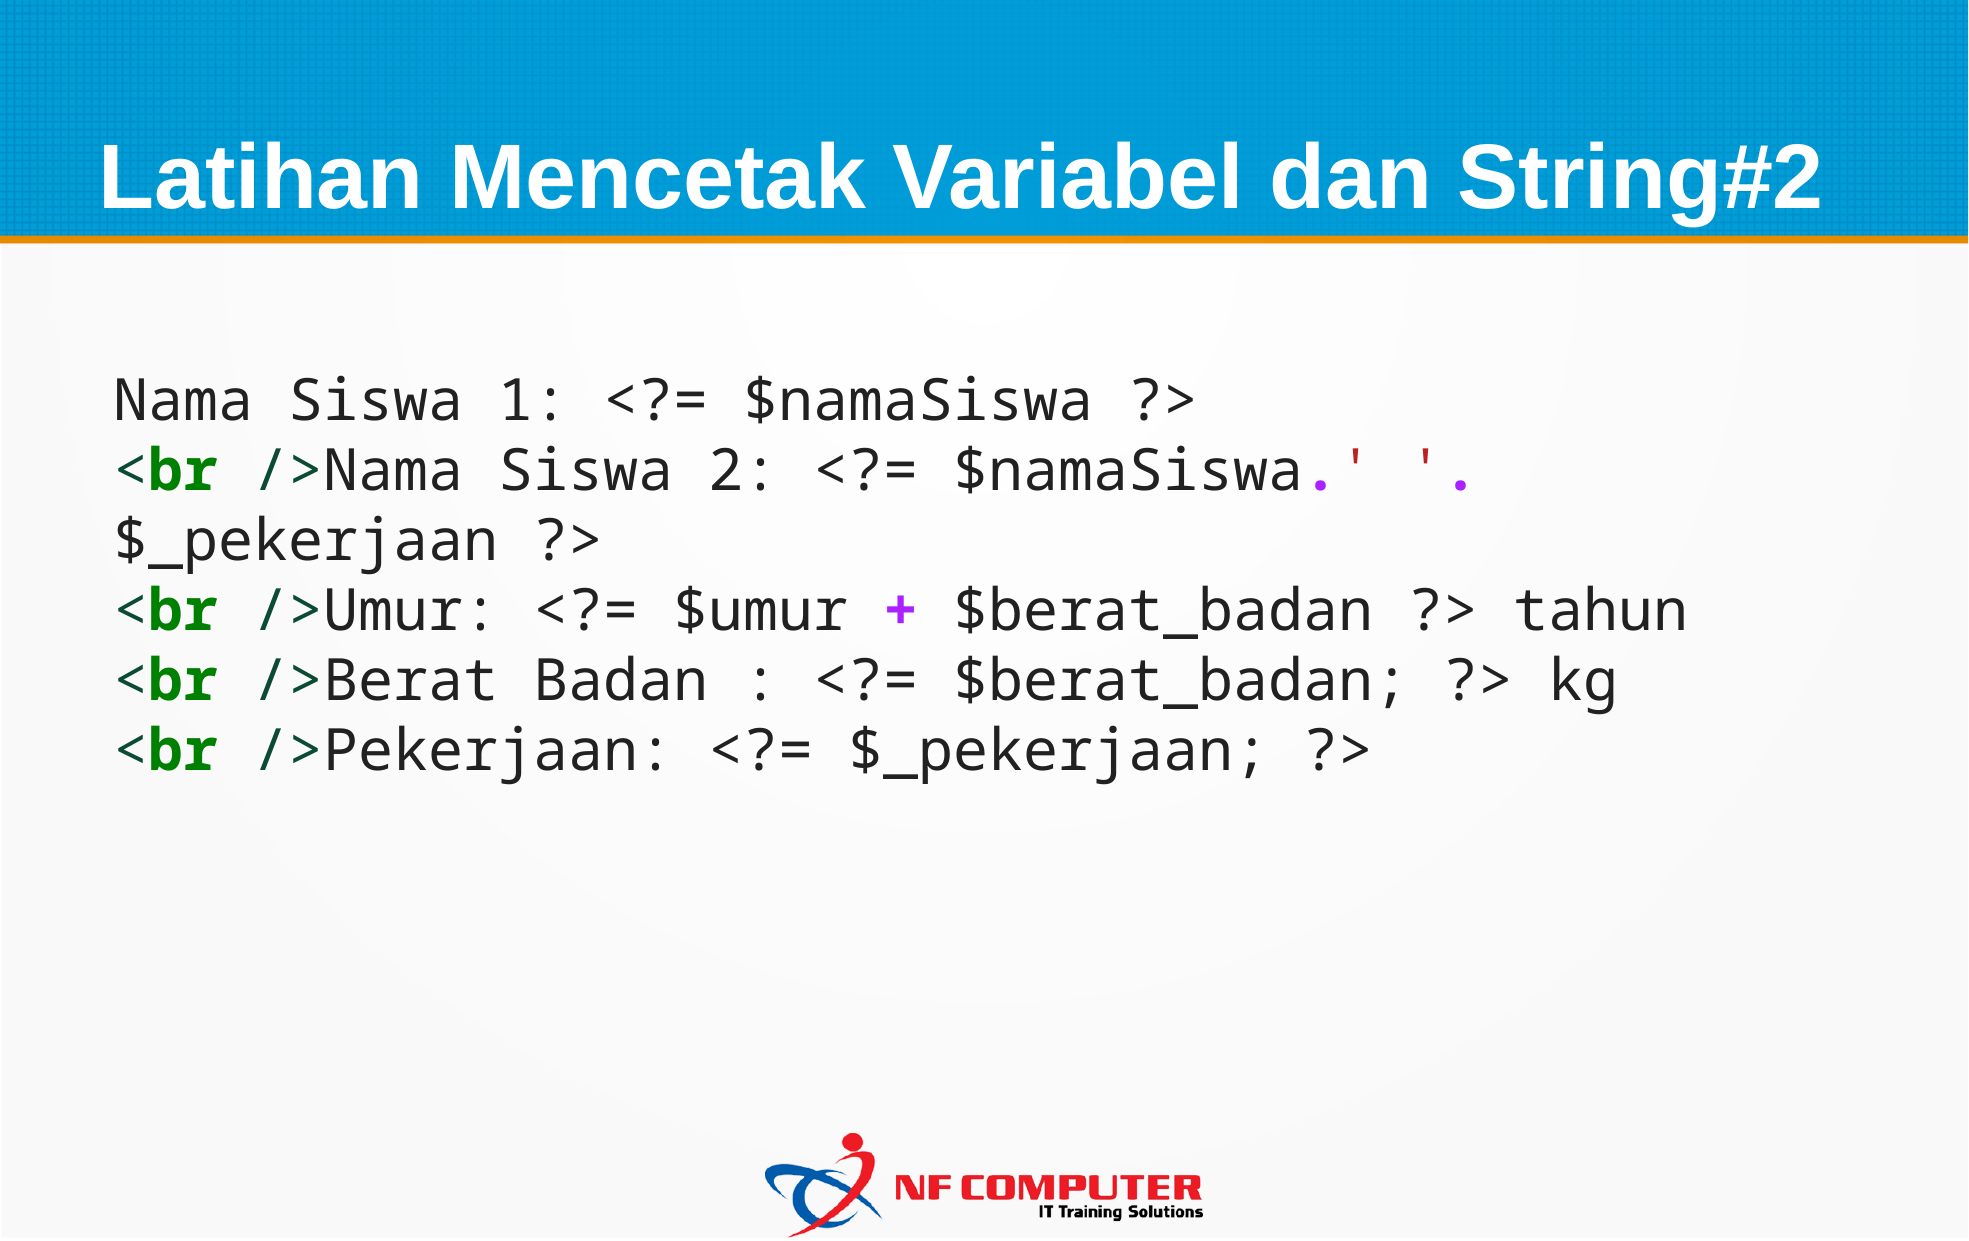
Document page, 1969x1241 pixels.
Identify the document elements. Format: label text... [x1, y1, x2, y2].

text_box Latihan Mencetak Variabel dan String#2 [98, 19, 1870, 227]
text_box Nama Siswa 1: <?= $namaSiswa ?> <br />Nama Siswa 2: <?= $namaSiswa.' '.$_pekerjaan ?> <br />Umur: <?= $umur + $berat_badan ?> tahun <br />Berat Badan : <?= $berat_badan; ?> kg <br />Pekerjaan: <?= $_pekerjaan; ?> [98, 354, 1870, 790]
picture [0, 236, 1969, 1241]
